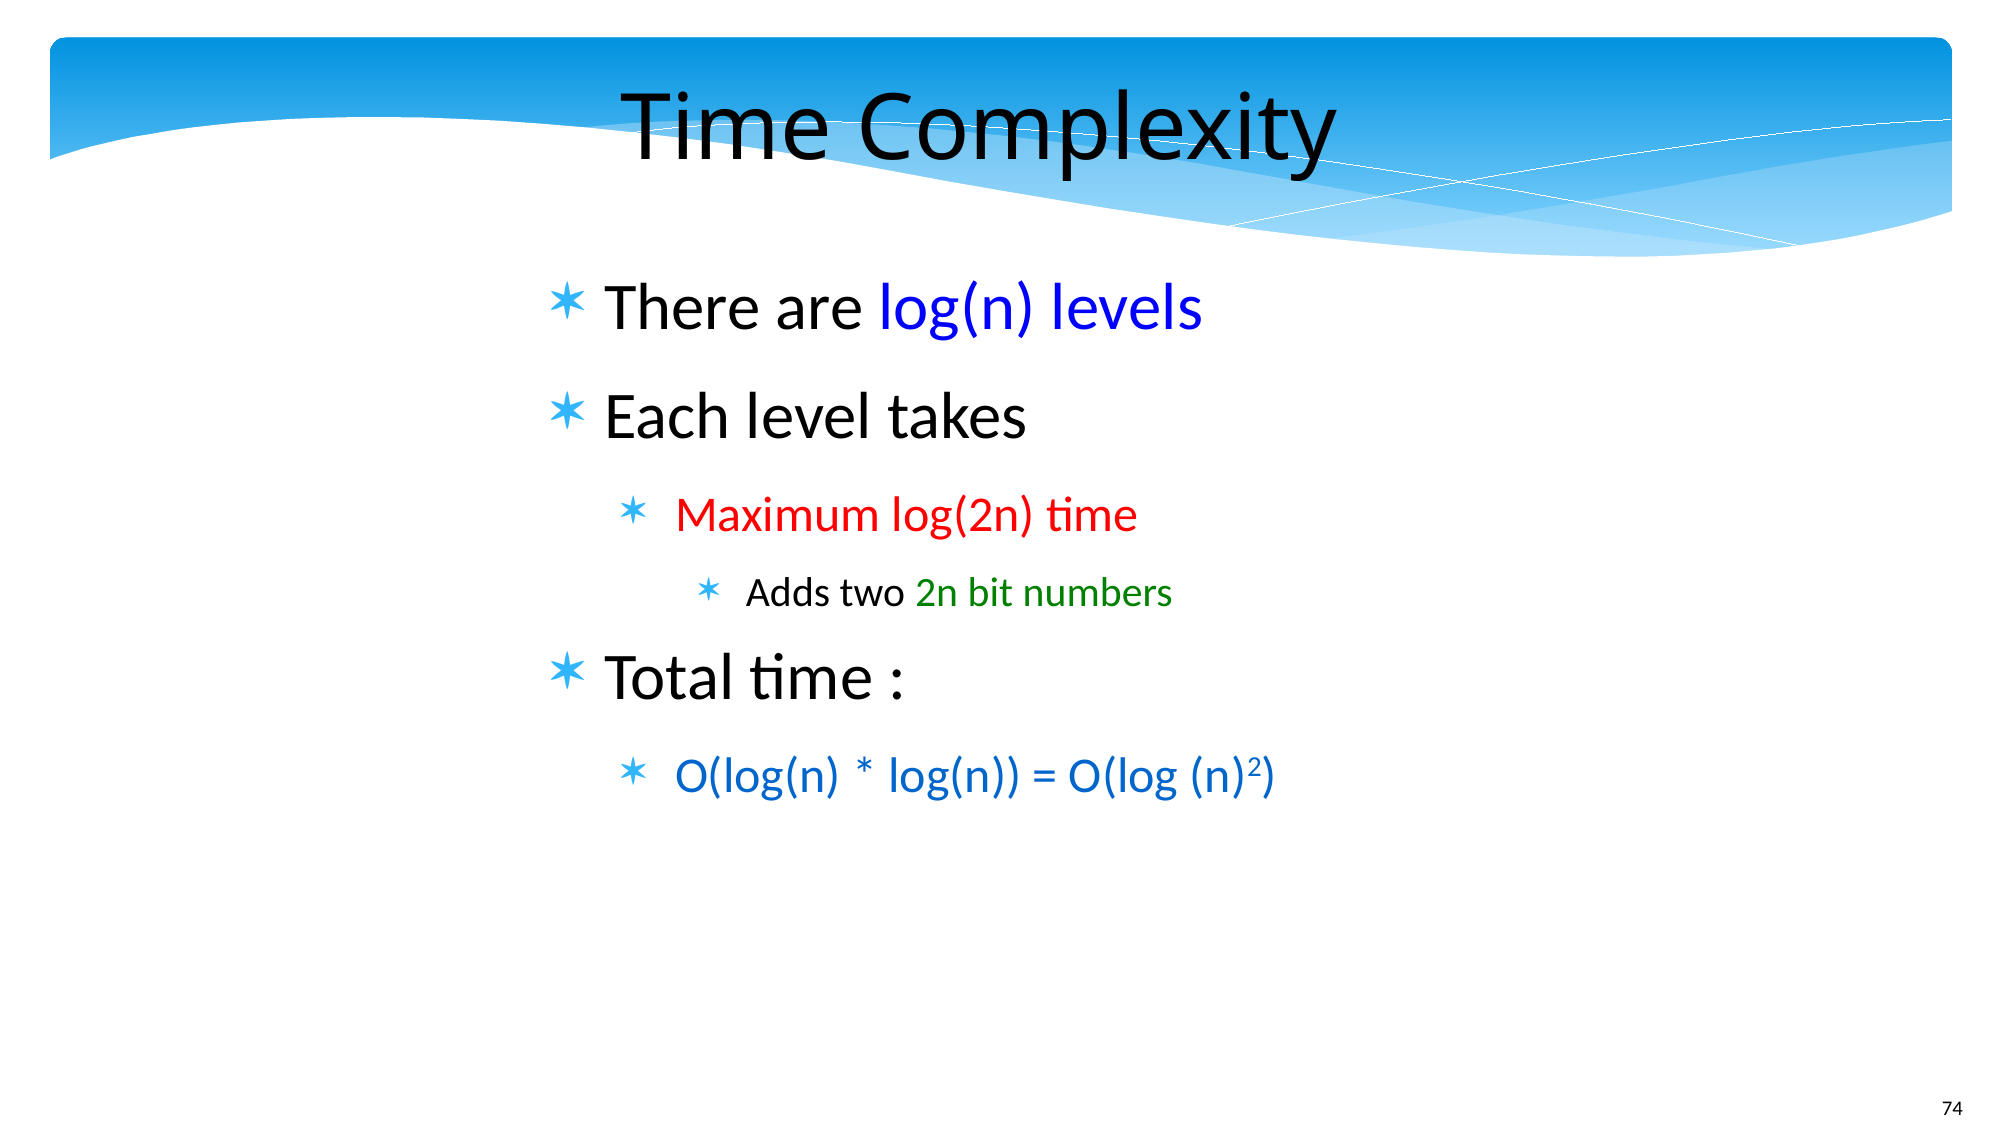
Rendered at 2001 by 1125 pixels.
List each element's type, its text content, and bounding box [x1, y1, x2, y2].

title Time Complexity [370, 46, 1588, 200]
list There are log(n) levels Each level takes Maximum log(2n) time Adds two 2n bit numbers Total time : O(log(n) * log(n)) = O(log (n)2) [533, 262, 1750, 1005]
